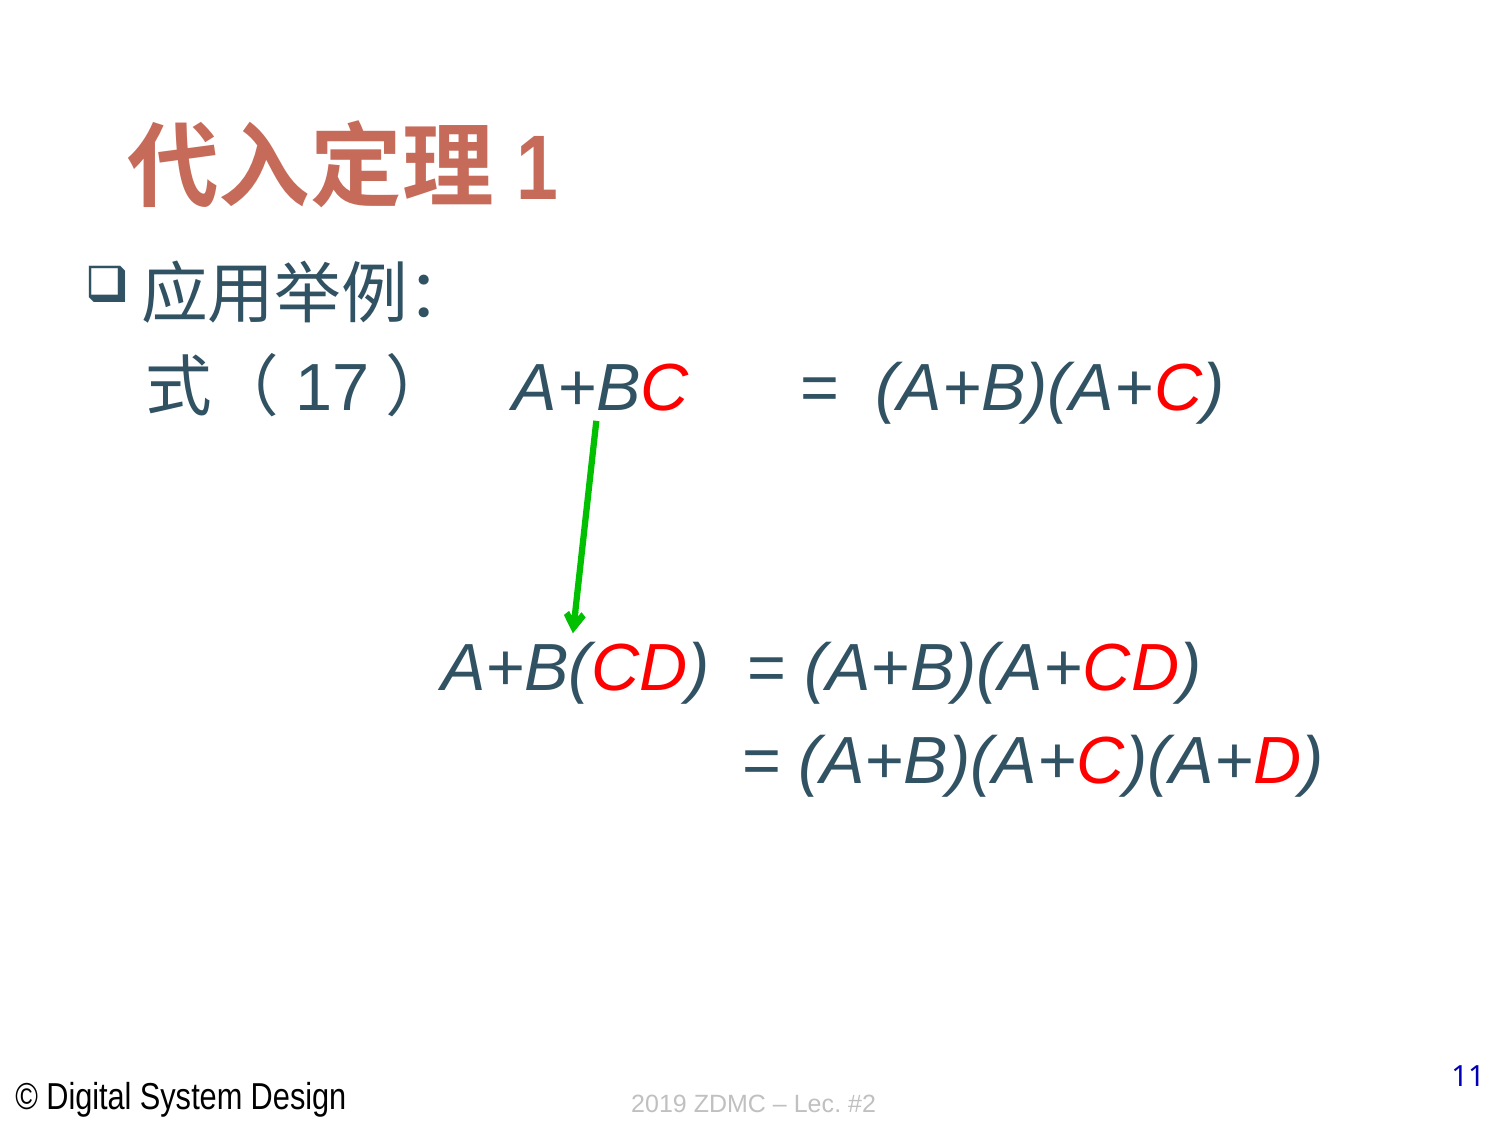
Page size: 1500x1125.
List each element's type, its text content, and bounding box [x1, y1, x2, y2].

list 应用举例： 式（17） A+BC = (A+B)(A+C) A+B(CD) = (A+B)(A+CD) = (A+B)(A+C)(A+D) [70, 243, 1405, 917]
title 代入定理1 [112, 37, 1388, 225]
slide_number 11 [1187, 1050, 1500, 1125]
footer 2019 ZDMC – Lec. #2 [388, 1048, 1120, 1125]
